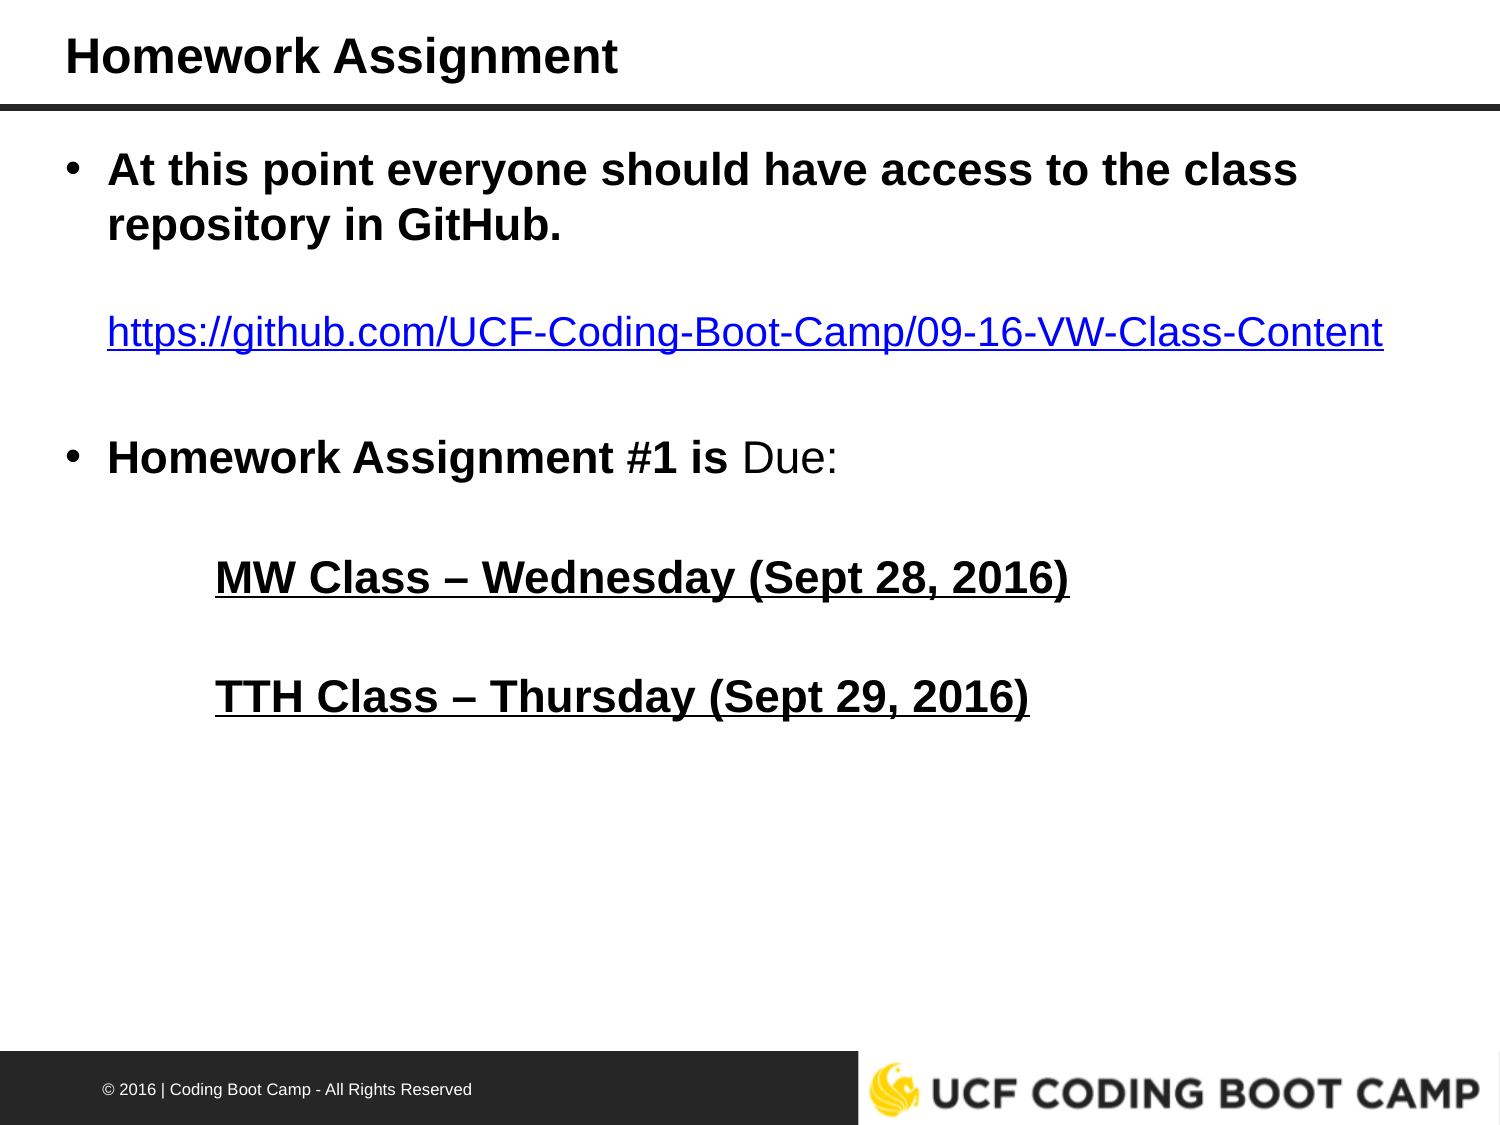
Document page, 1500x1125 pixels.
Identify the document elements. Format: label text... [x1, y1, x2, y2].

title Homework Assignment [50, 0, 948, 108]
picture [858, 1051, 1500, 1125]
text_box At this point everyone should have access to the class repository in GitHub. https://github.com/UCF-Coding-Boot-Camp/09-16-VW-Class-Content Homework Assignment #1 is Due: MW Class – Wednesday (Sept 28, 2016) TTH Class – Thursday (Sept 29, 2016) [49, 124, 1484, 863]
